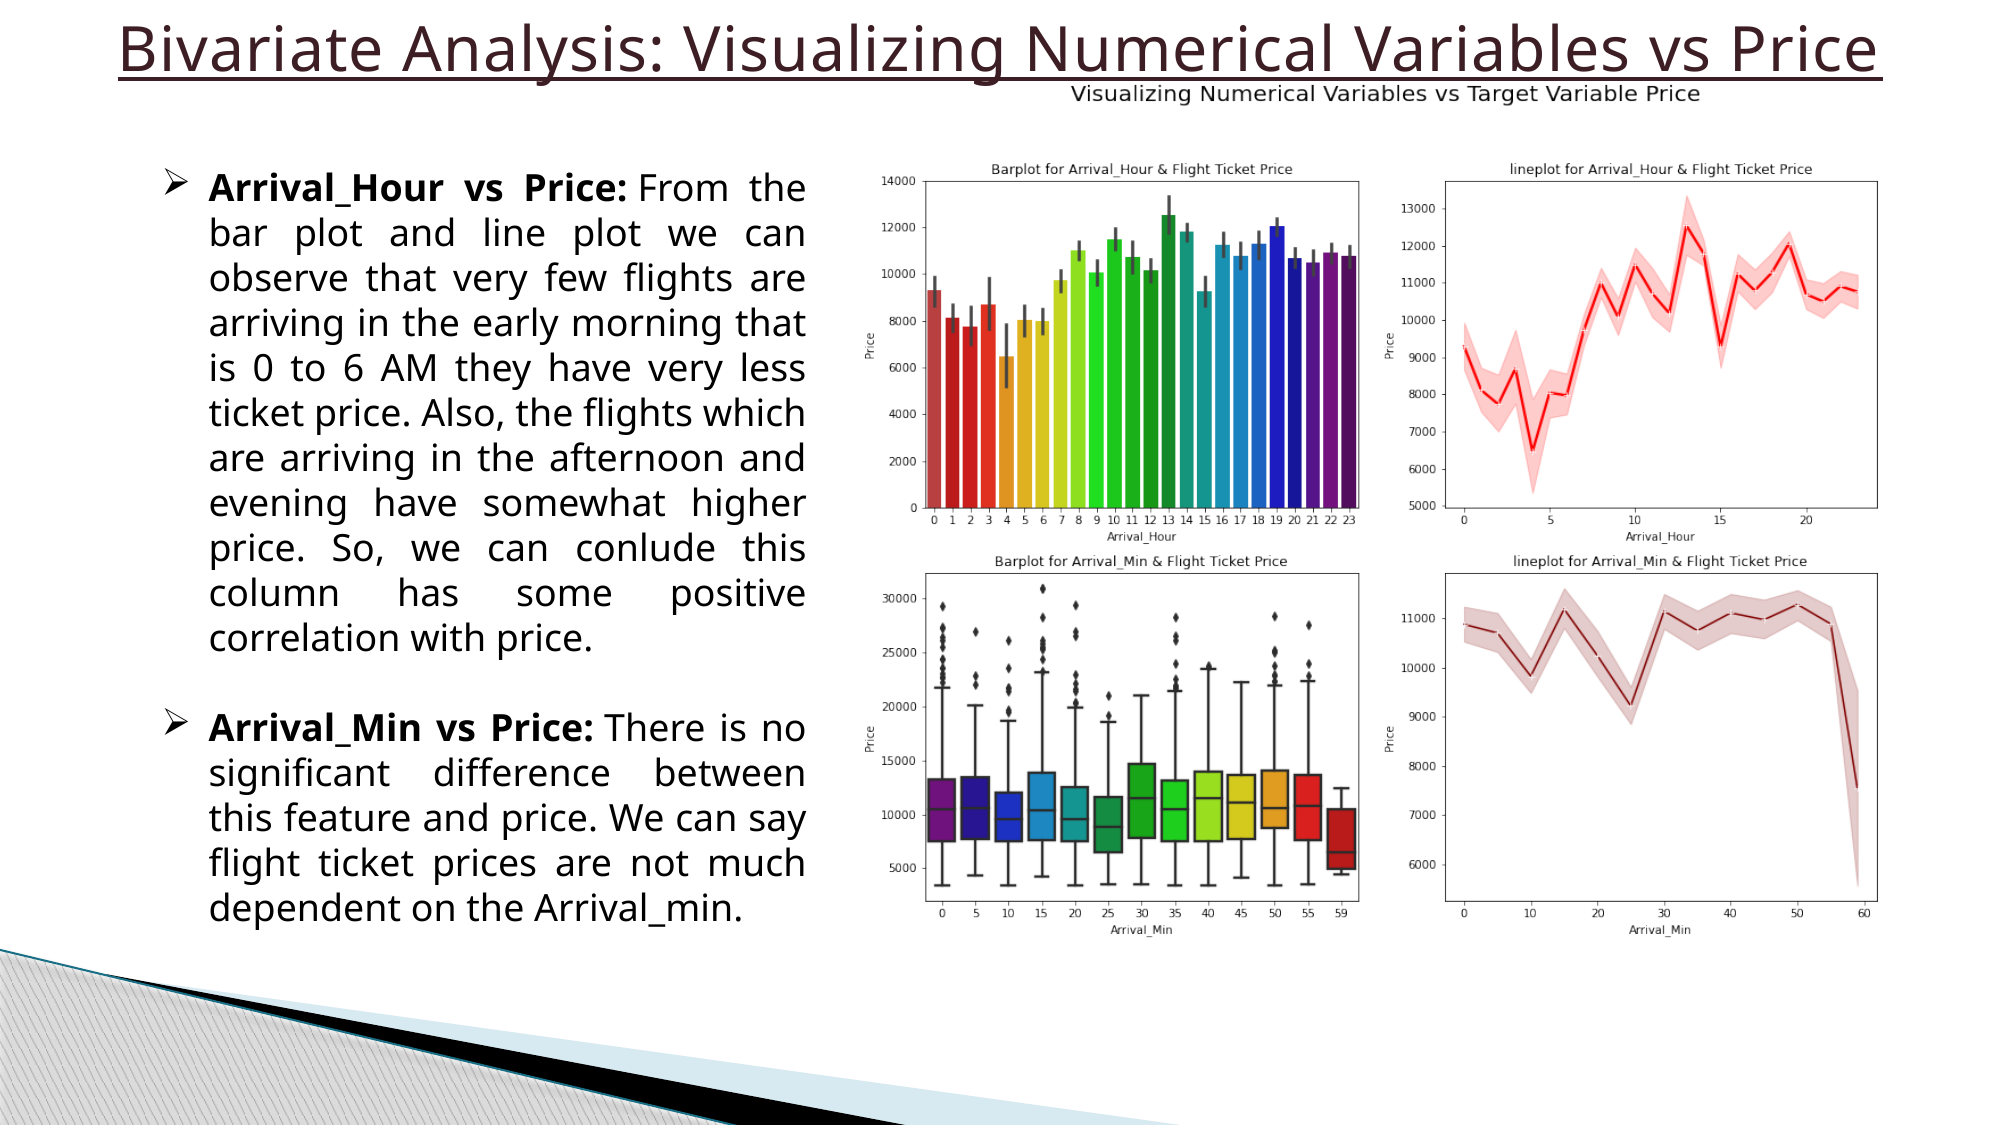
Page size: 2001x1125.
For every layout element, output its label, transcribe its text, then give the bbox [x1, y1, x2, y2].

picture [857, 77, 1885, 945]
text_box Bivariate Analysis: Visualizing Numerical Variables vs Price [0, 2, 2000, 92]
text_box Arrival_Hour vs Price: From the bar plot and line plot we can observe that very few flights are arriving in the early morning that is 0 to 6 AM they have very less ticket price. Also, the flights which are arriving in the afternoon and evening have somewhat higher price. So, we can conlude this column has some positive correlation with price. Arrival_Min vs Price: There is no significant difference between this feature and price. We can say flight ticket prices are not much dependent on the Arrival_min. [146, 156, 822, 936]
